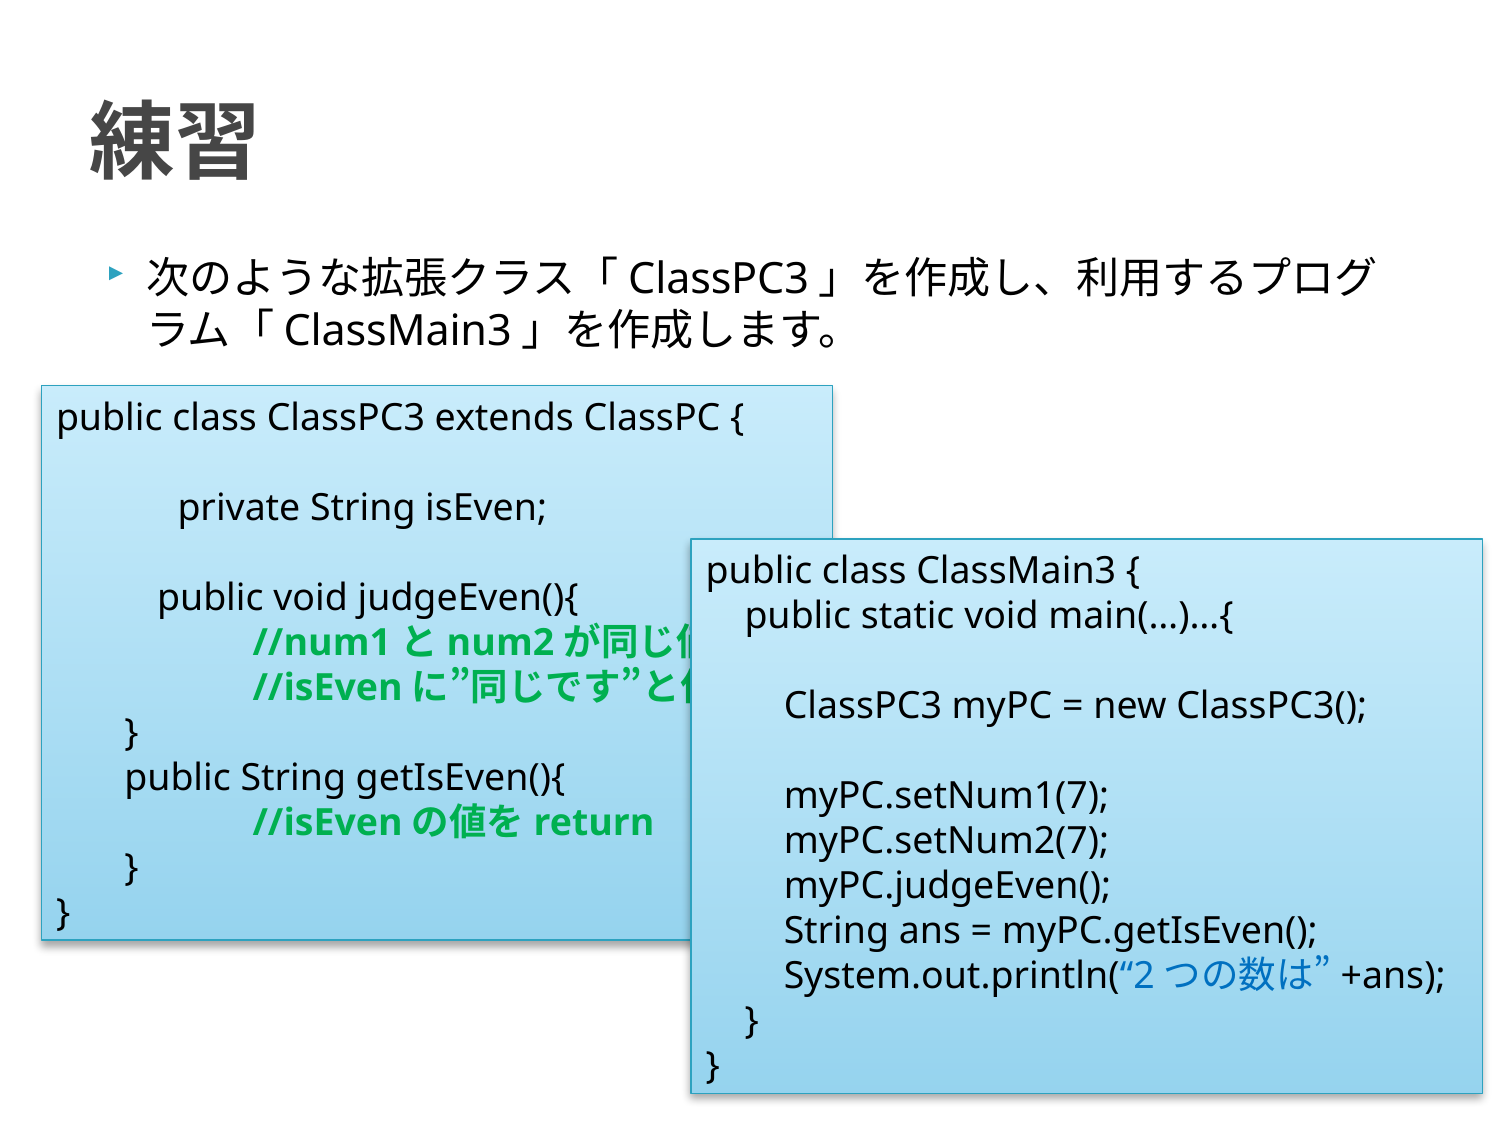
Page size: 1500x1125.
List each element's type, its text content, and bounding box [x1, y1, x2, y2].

title 練習 [75, 45, 1425, 233]
text_box public class ClassPC3 extends ClassPC { private String isEven; public void judgeEven(){ //num1とnum2が同じ値なら //isEvenに”同じです”と保存 } public String getIsEven(){ //isEvenの値をreturn } } [41, 385, 833, 941]
list 次のような拡張クラス「ClassPC3」を作成し、利用するプログラム「ClassMain3」を作成します。 [75, 243, 1425, 362]
text_box public class ClassMain3 { public static void main(…)…{ ClassPC3 myPC = new ClassPC3(); myPC.setNum1(7); myPC.setNum2(7); myPC.judgeEven(); String ans = myPC.getIsEven(); System.out.println(“2つの数は”+ans); } } [690, 538, 1483, 1094]
